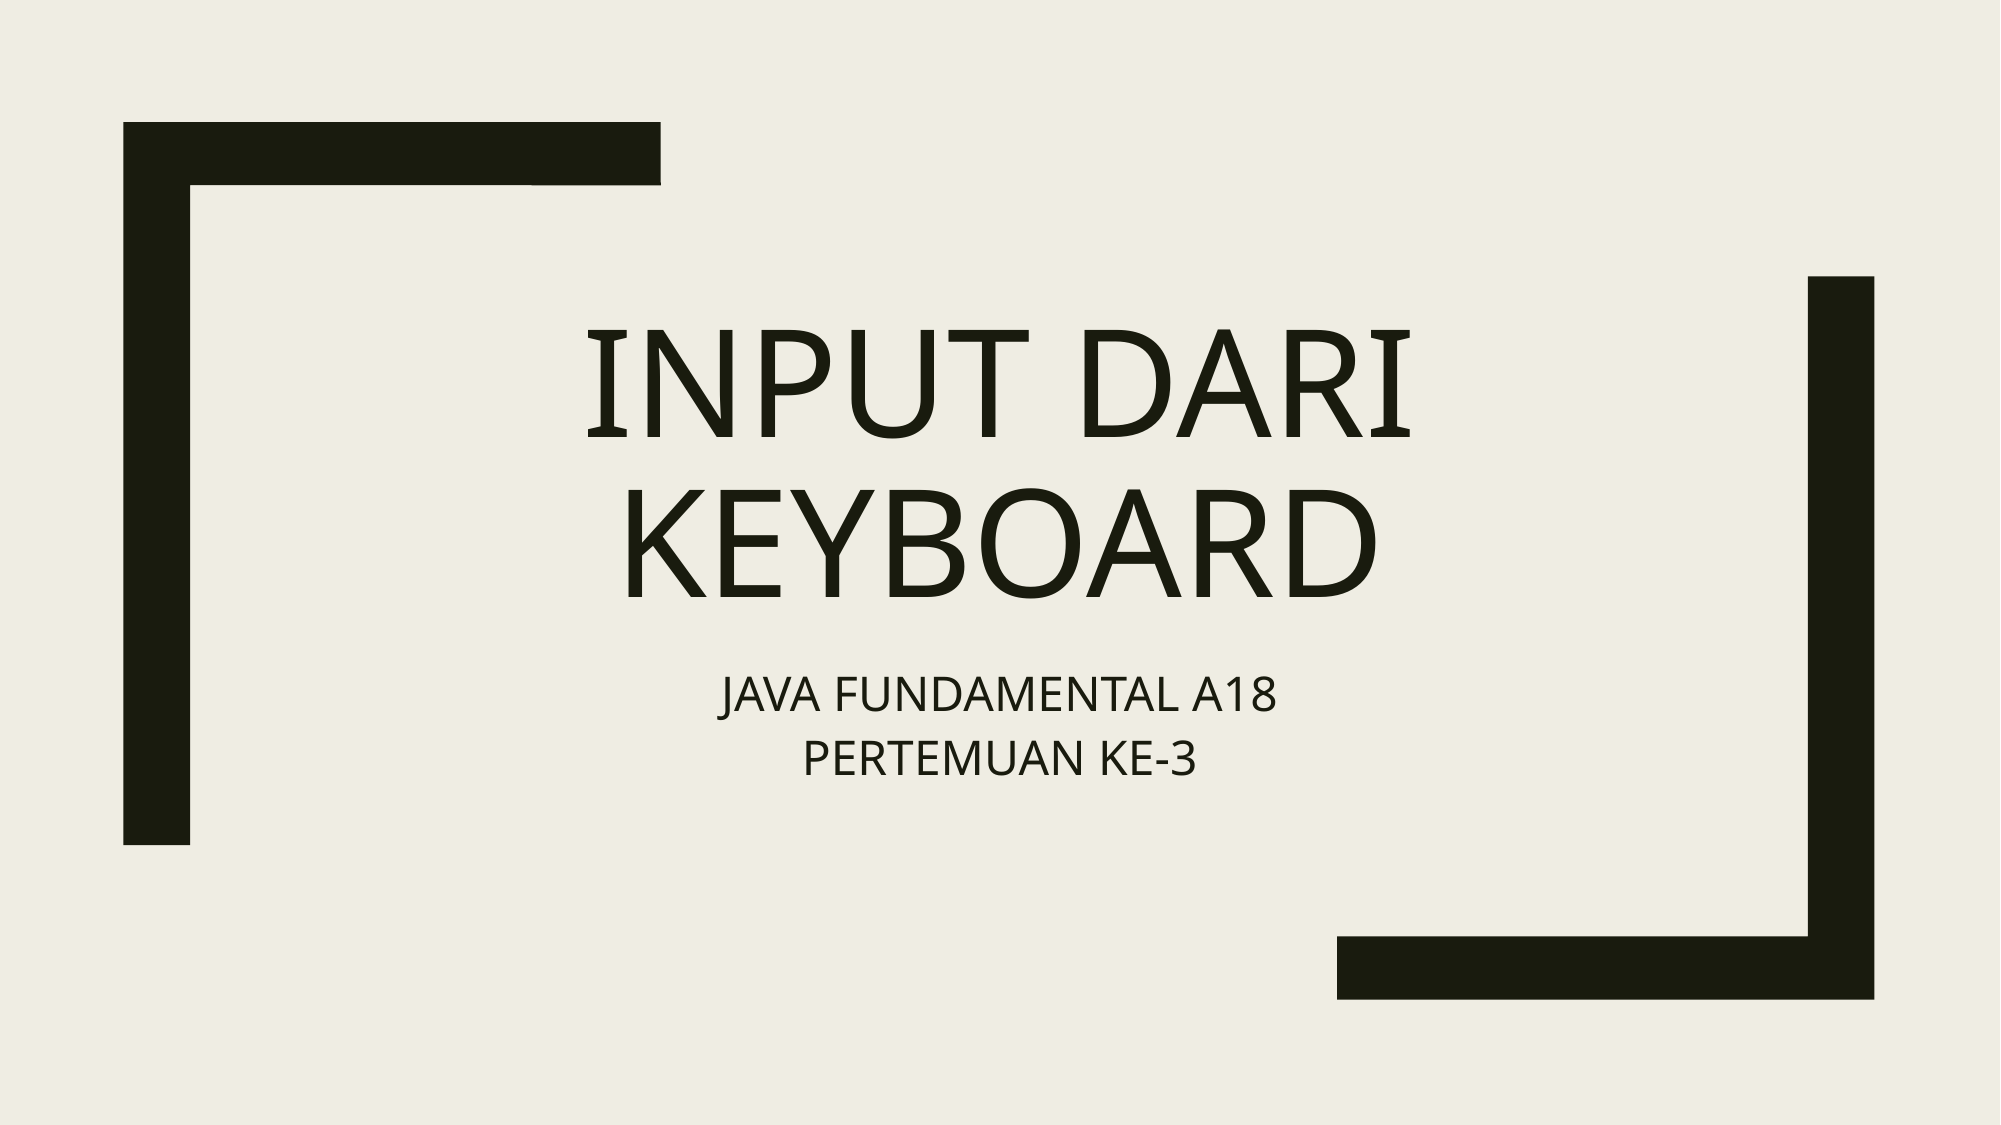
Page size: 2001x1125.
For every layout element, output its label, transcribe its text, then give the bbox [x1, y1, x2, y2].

title INPUT DARI KEYBOARD [314, 293, 1686, 638]
subtitle JAVA FUNDAMENTAL A18 PERTEMUAN KE-3 [439, 649, 1561, 828]
